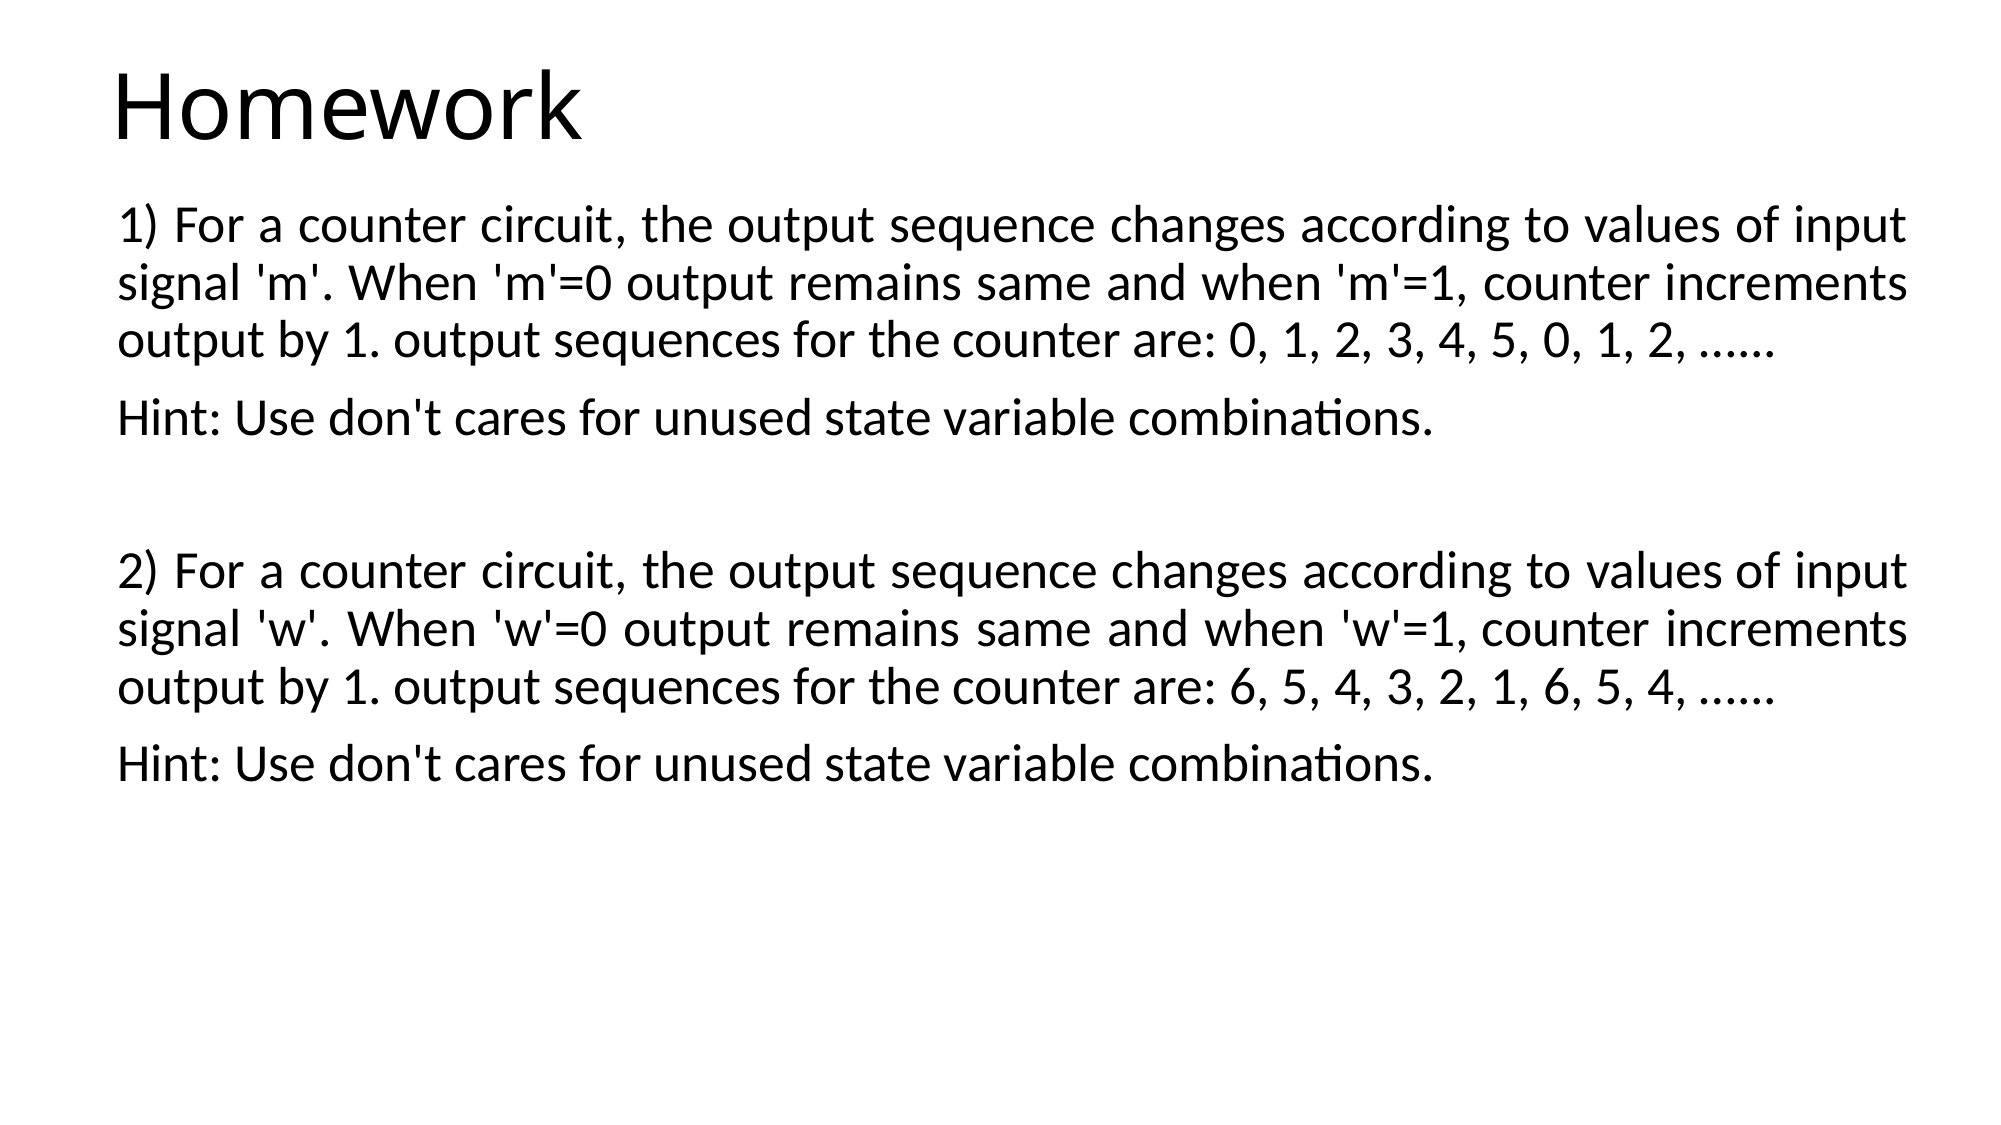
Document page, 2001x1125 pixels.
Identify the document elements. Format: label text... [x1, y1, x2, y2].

title Homework [95, 0, 1820, 219]
list 1) For a counter circuit, the output sequence changes according to values of input signal 'm'. When 'm'=0 output remains same and when 'm'=1, counter increments output by 1. output sequences for the counter are: 0, 1, 2, 3, 4, 5, 0, 1, 2, …... Hint: Use don't cares for unused state variable combinations. 2) For a counter circuit, the output sequence changes according to values of input signal 'w'. When 'w'=0 output remains same and when 'w'=1, counter increments output by 1. output sequences for the counter are: 6, 5, 4, 3, 2, 1, 6, 5, 4, …... Hint: Use don't cares for unused state variable combinations. [102, 188, 1924, 903]
